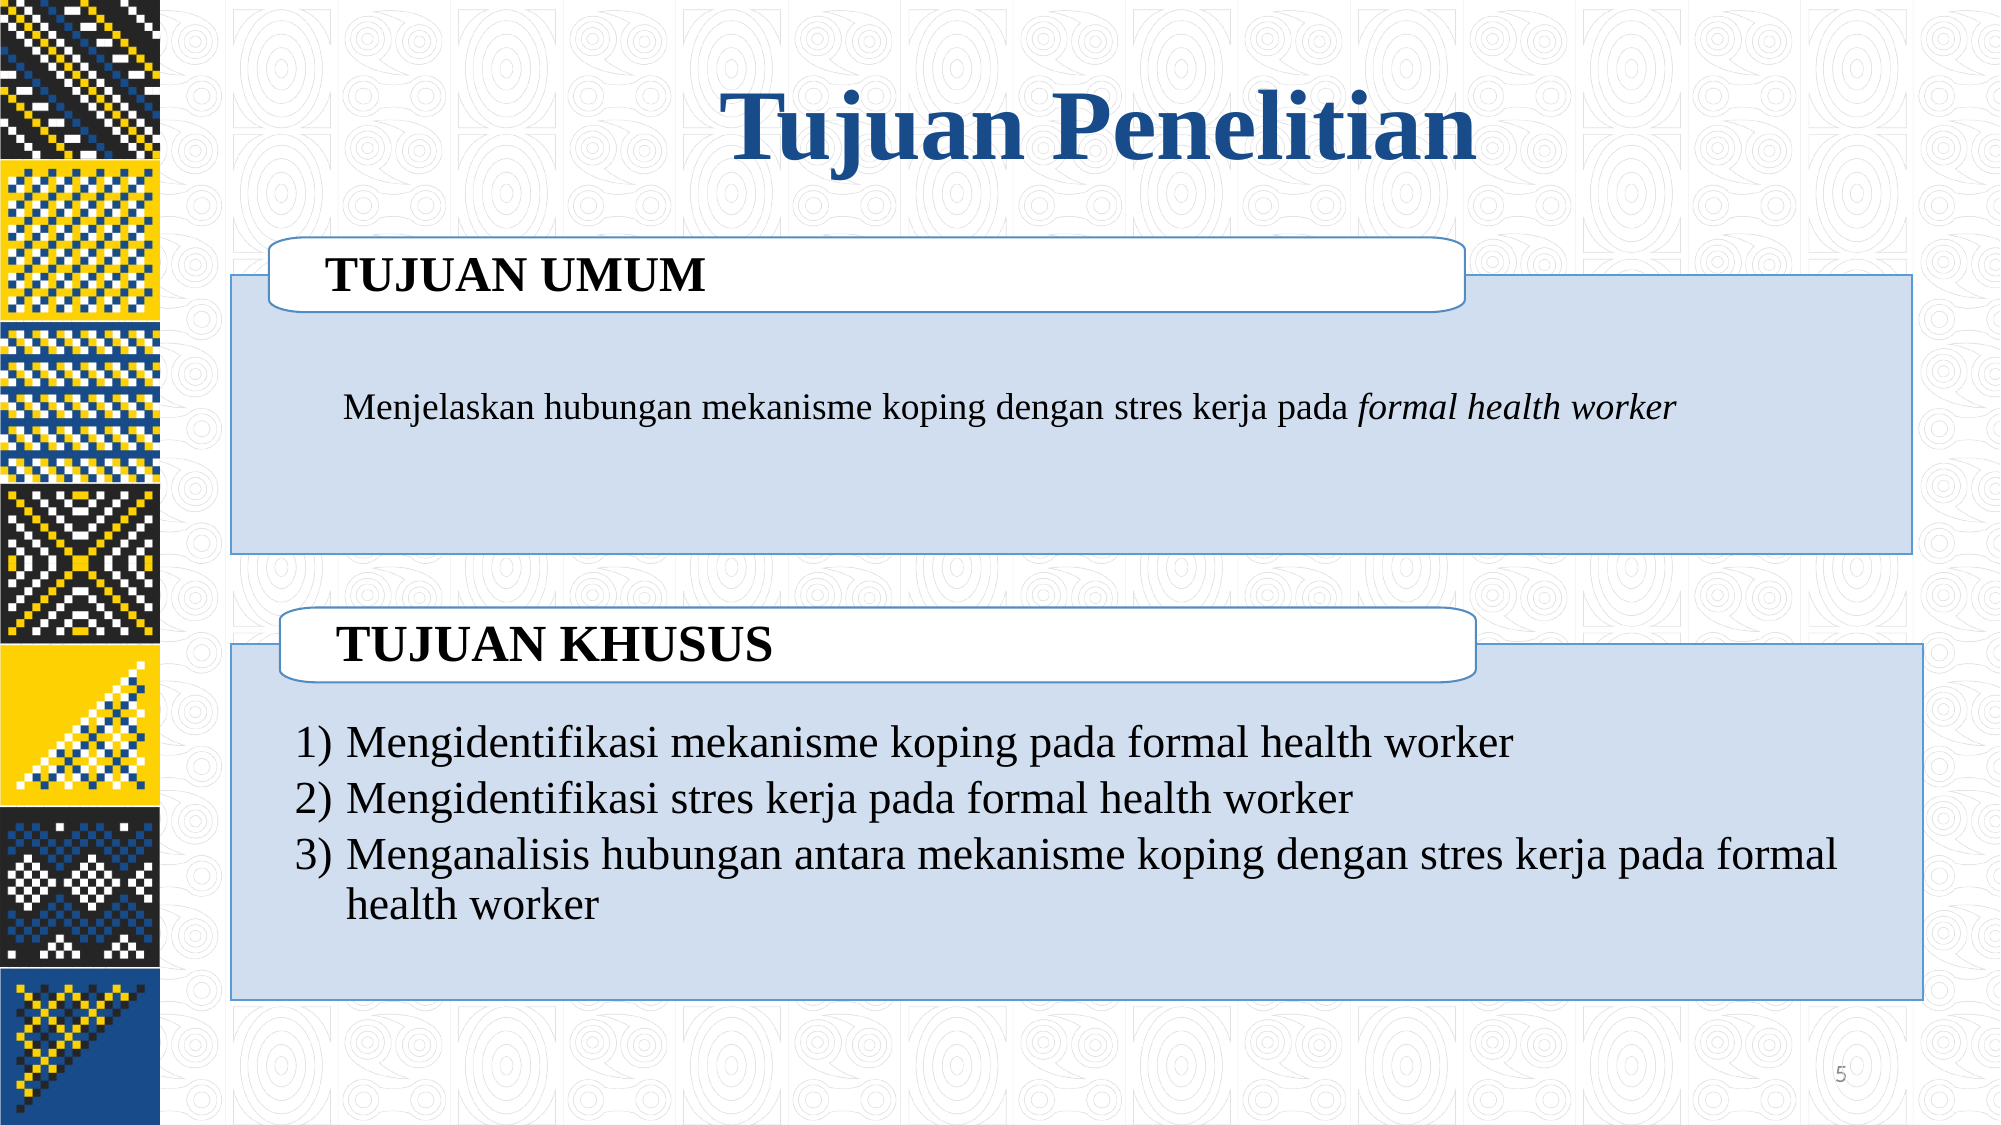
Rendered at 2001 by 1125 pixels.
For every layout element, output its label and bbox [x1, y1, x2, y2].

picture [0, 240, 402, 886]
text_box [0, 0, 2000, 1125]
